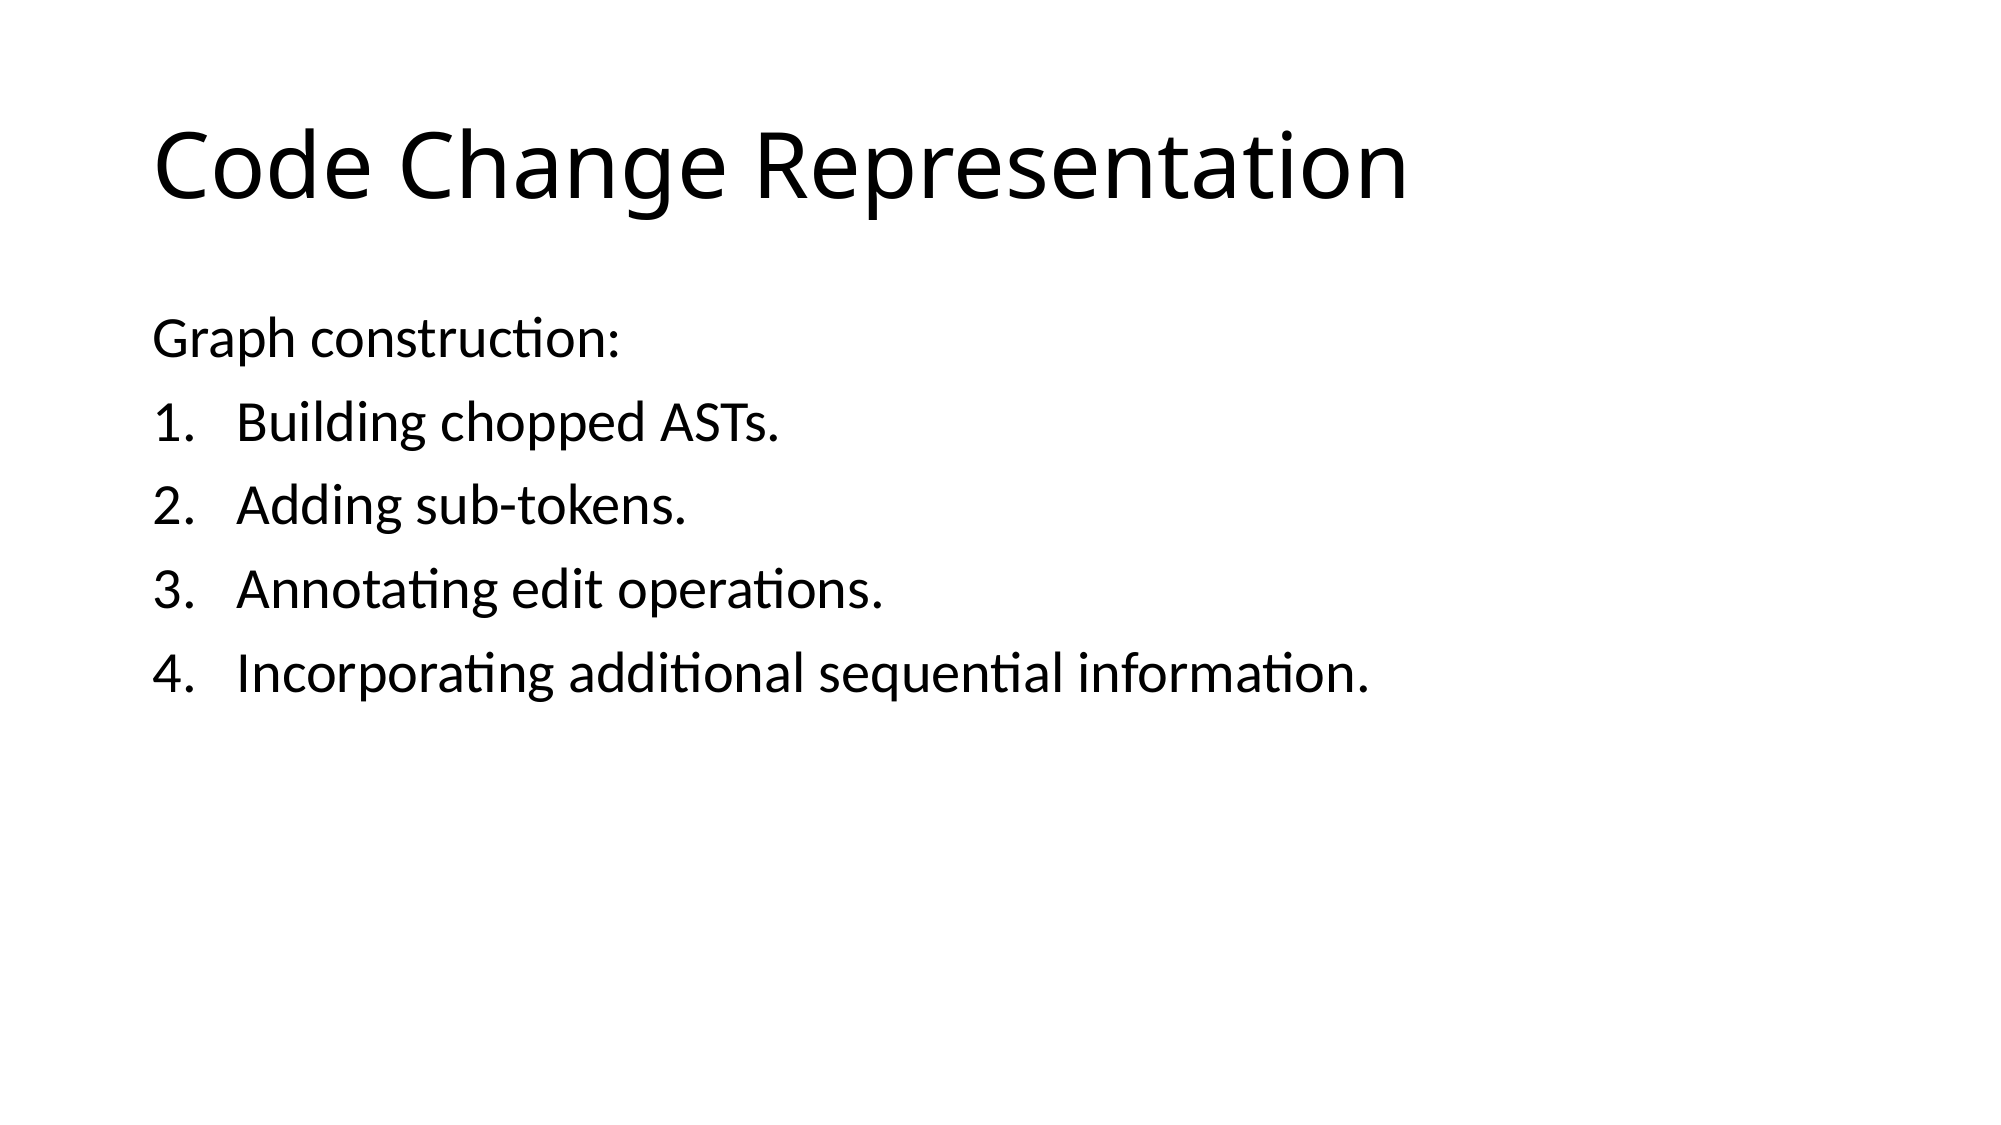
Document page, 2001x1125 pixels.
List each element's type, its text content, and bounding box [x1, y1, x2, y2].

list Graph construction: Building chopped ASTs. Adding sub-tokens. Annotating edit operations. Incorporating additional sequential information. [137, 299, 1863, 1014]
title Code Change Representation [137, 59, 1863, 278]
